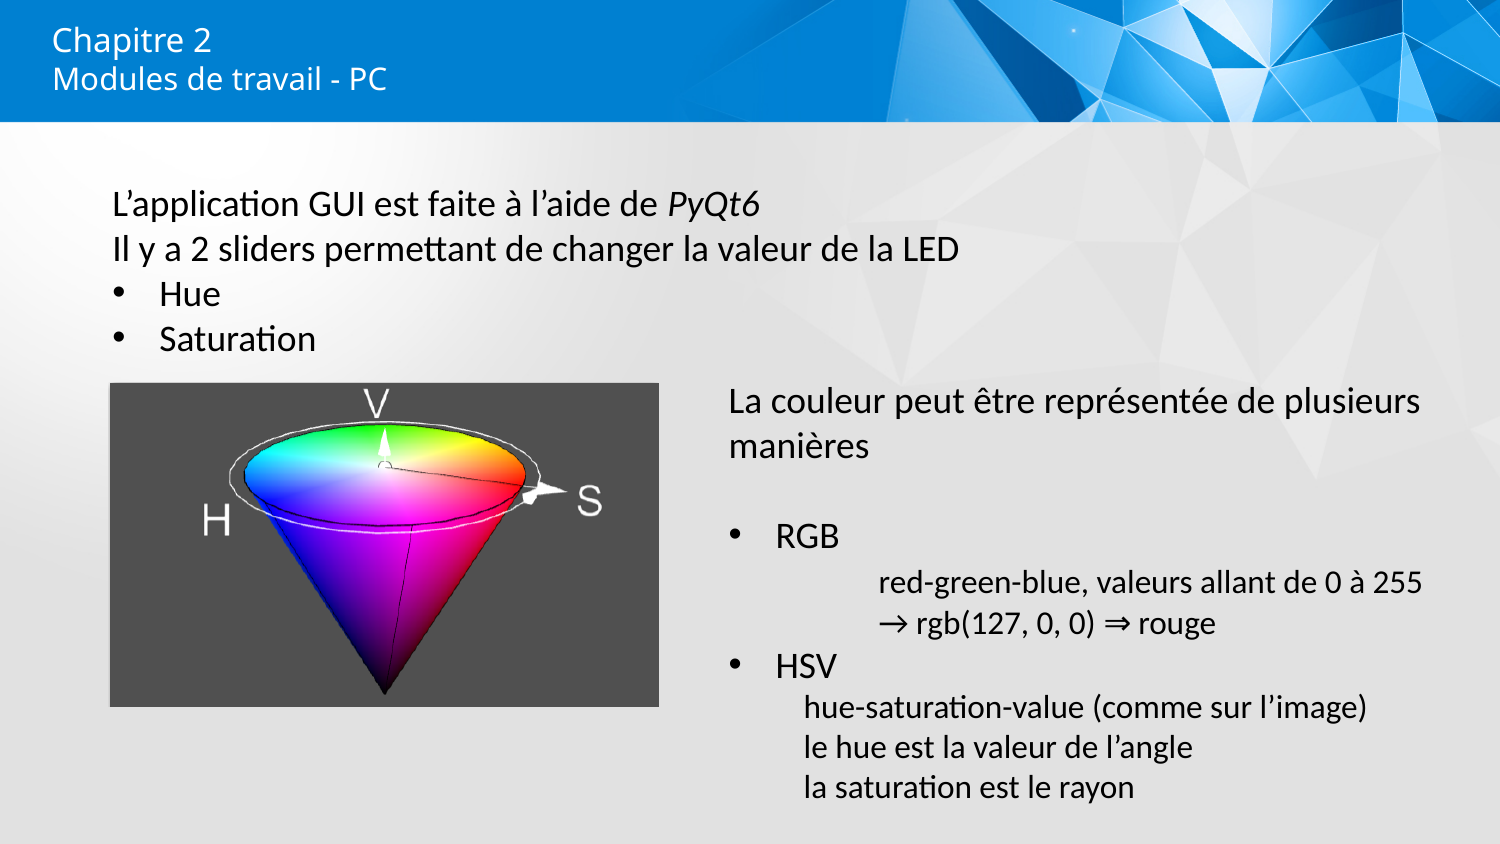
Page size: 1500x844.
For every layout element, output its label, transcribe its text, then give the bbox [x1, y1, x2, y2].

text_box La couleur peut être représentée de plusieurs manières RGB red-green-blue, valeurs allant de 0 à 255 → rgb(127, 0, 0) ⇒ rouge HSV hue-saturation-value (comme sur l’image) le hue est la valeur de l’angle la saturation est le rayon [713, 368, 1447, 813]
text_box L’application GUI est faite à l’aide de PyQt6 Il y a 2 sliders permettant de changer la valeur de la LED Hue Saturation [97, 171, 1403, 367]
picture [0, 0, 1500, 844]
list Chapitre 2 [51, 19, 384, 55]
list Modules de travail - PC [52, 58, 636, 104]
